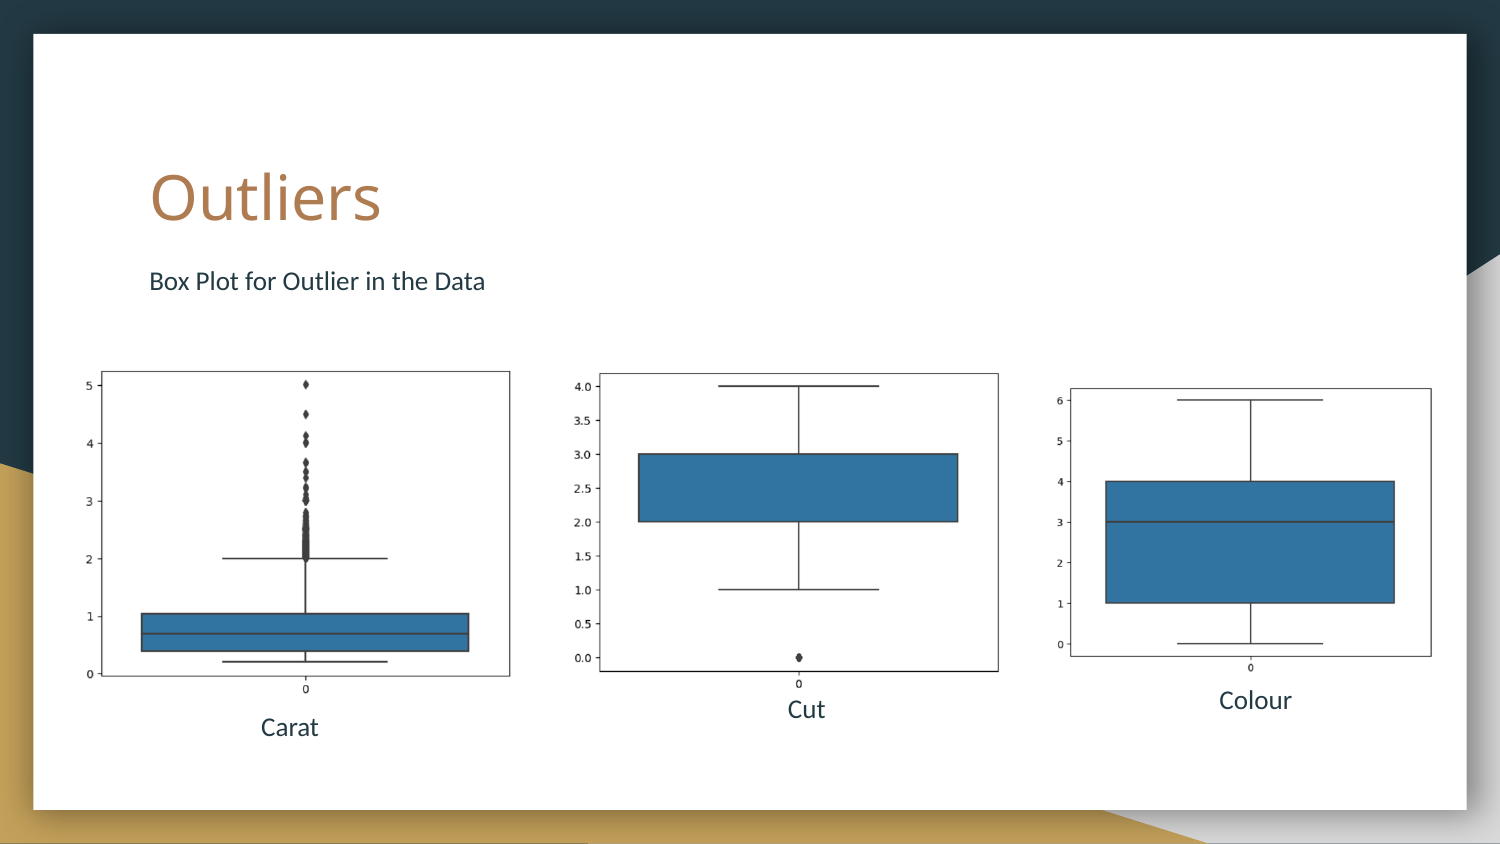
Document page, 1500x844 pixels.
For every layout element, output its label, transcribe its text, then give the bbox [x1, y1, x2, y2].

text_box Carat [246, 704, 349, 745]
picture [76, 360, 518, 695]
text_box Colour [1204, 683, 1318, 718]
list Box Plot for Outlier in the Data [134, 251, 1366, 319]
picture [561, 366, 1020, 689]
text_box Cut [772, 696, 847, 709]
title Outliers [134, 138, 1366, 251]
picture [1044, 378, 1442, 677]
